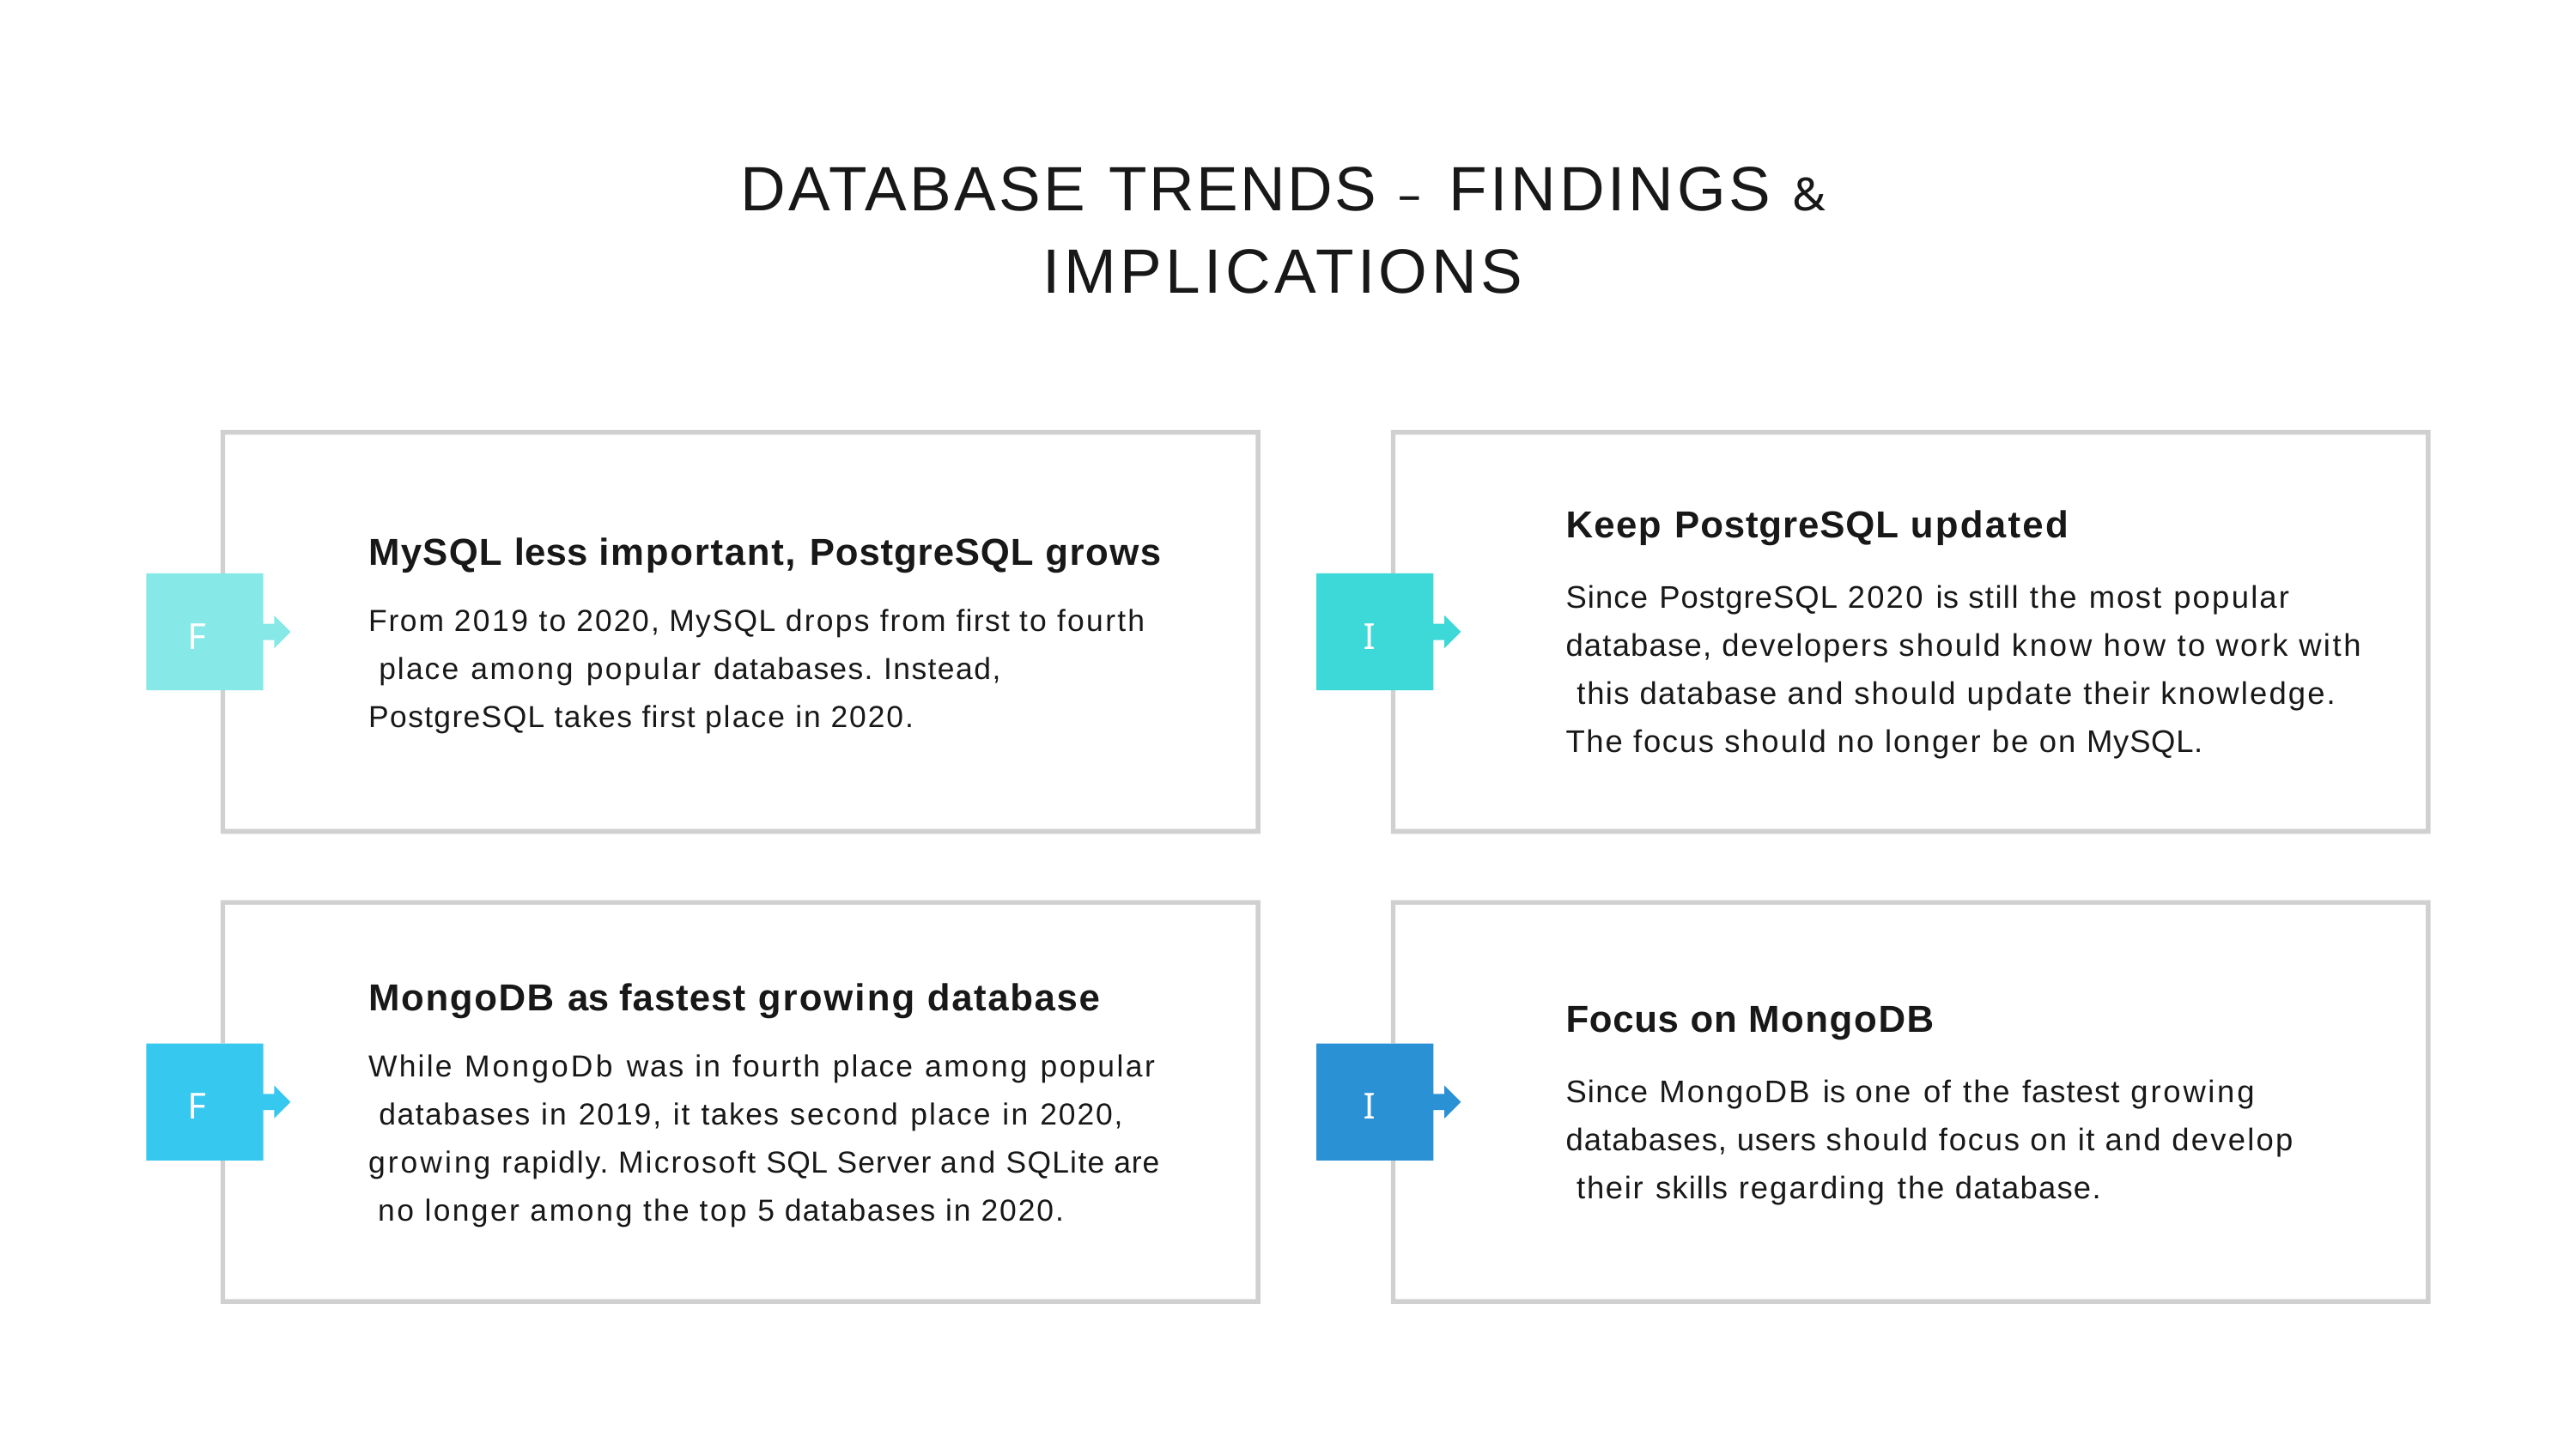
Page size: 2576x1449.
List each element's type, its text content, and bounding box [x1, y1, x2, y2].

title DATABASE TRENDS – FINDINGS & IMPLICATIONS [662, 138, 1914, 383]
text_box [146, 900, 1261, 1305]
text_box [146, 429, 1261, 834]
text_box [1315, 900, 2431, 1305]
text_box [1315, 429, 2431, 834]
